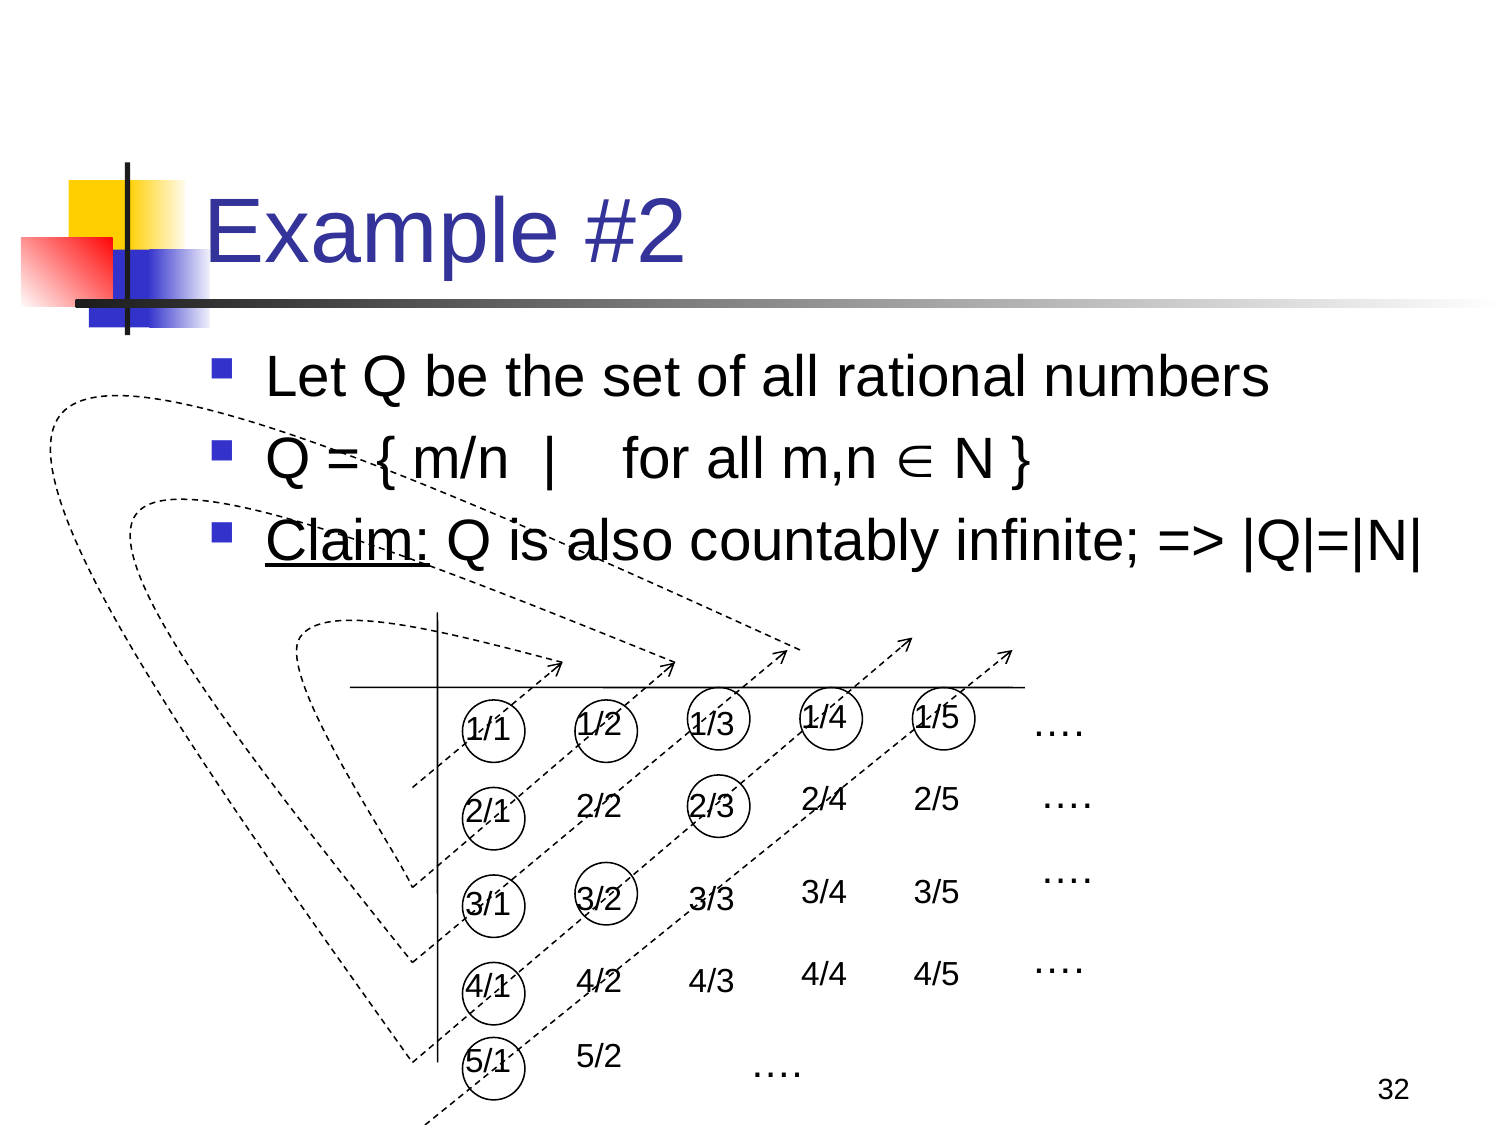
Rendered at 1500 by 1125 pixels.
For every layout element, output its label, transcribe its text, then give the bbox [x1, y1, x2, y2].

slide_number 32 [1112, 1037, 1426, 1113]
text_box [0, 343, 1013, 1125]
list Let Q be the set of all rational numbers Q = { m/n | for all m,n  N } Claim: Q is also countably infinite; => |Q|=|N| [193, 330, 1470, 1007]
title Example #2 [188, 101, 1468, 289]
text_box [1017, 612, 1109, 1094]
